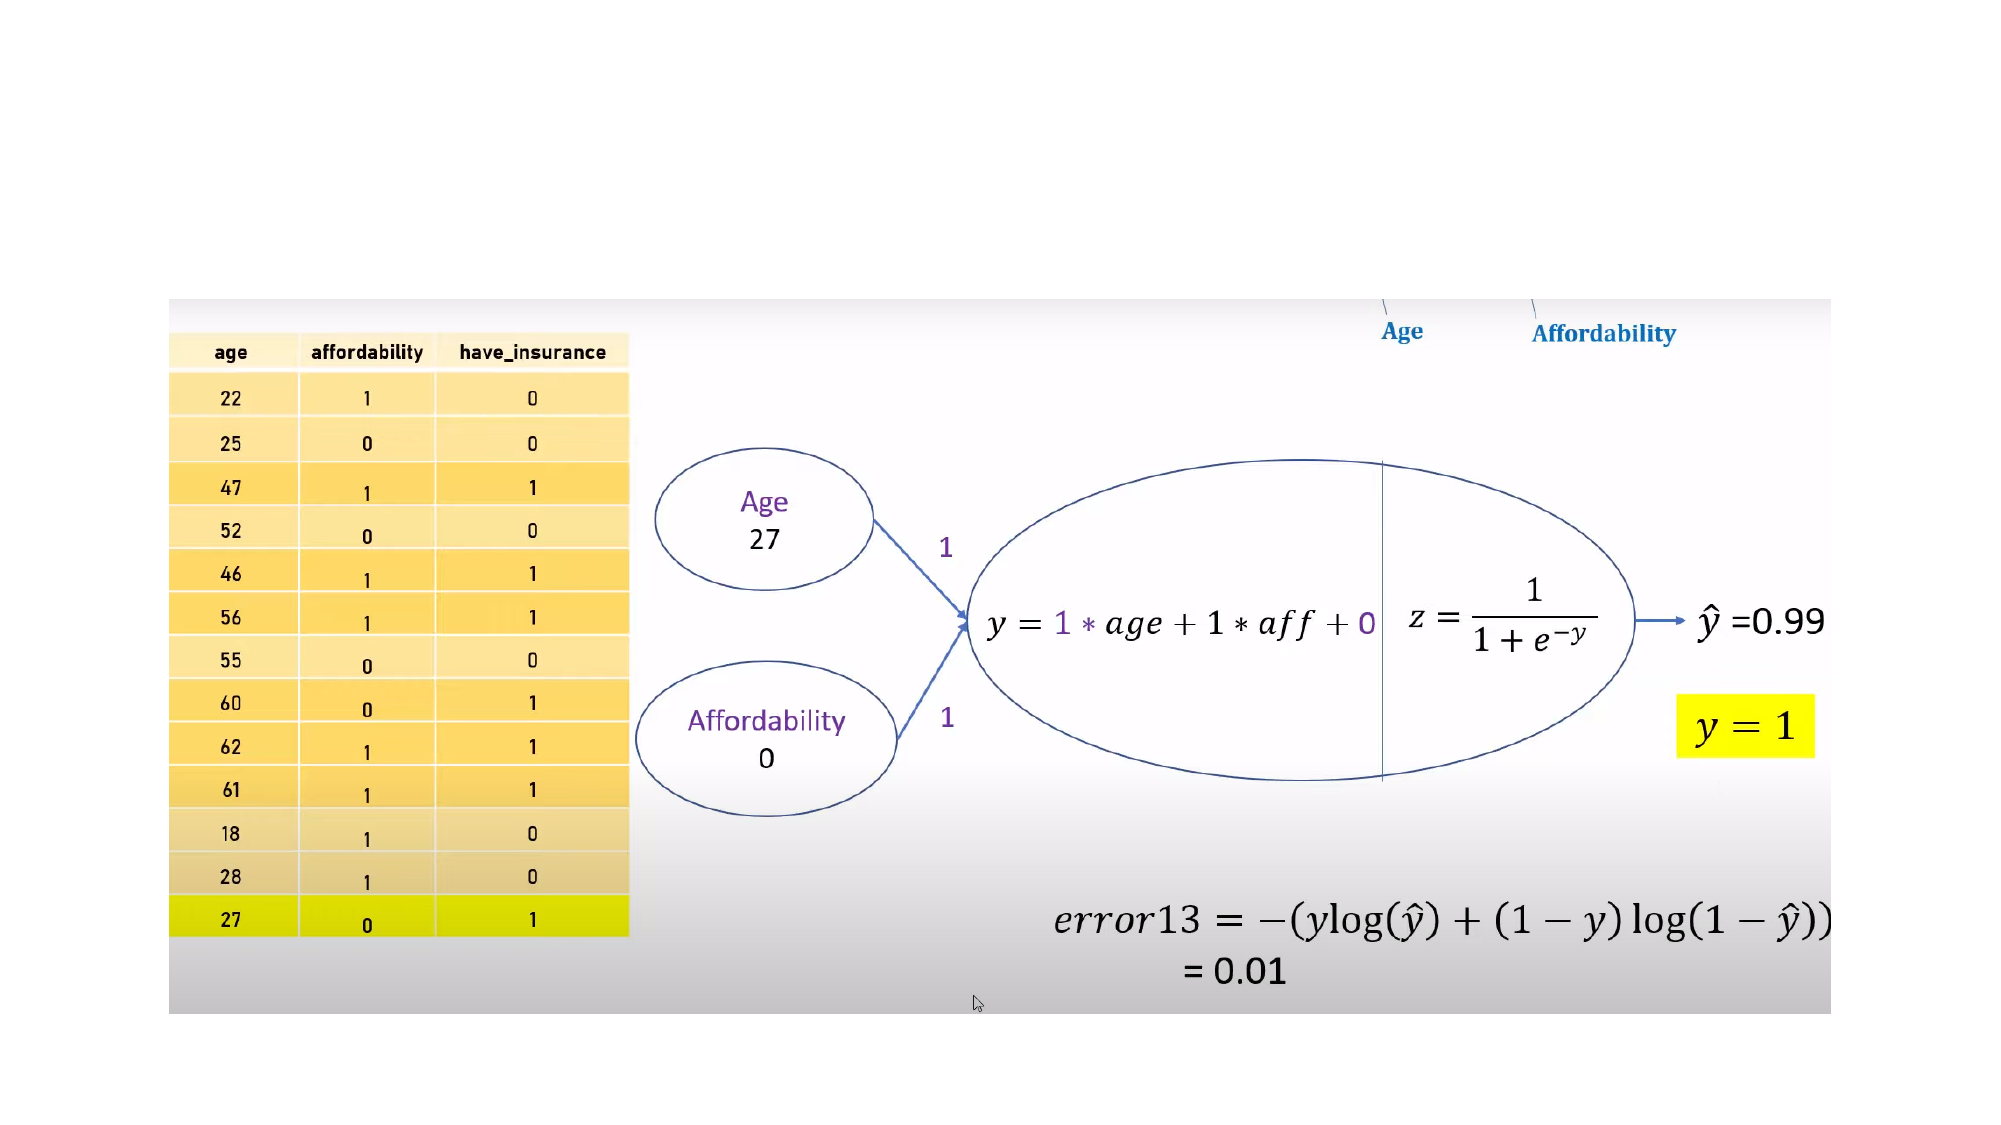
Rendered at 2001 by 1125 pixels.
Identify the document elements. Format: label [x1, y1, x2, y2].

list [169, 299, 1831, 1014]
